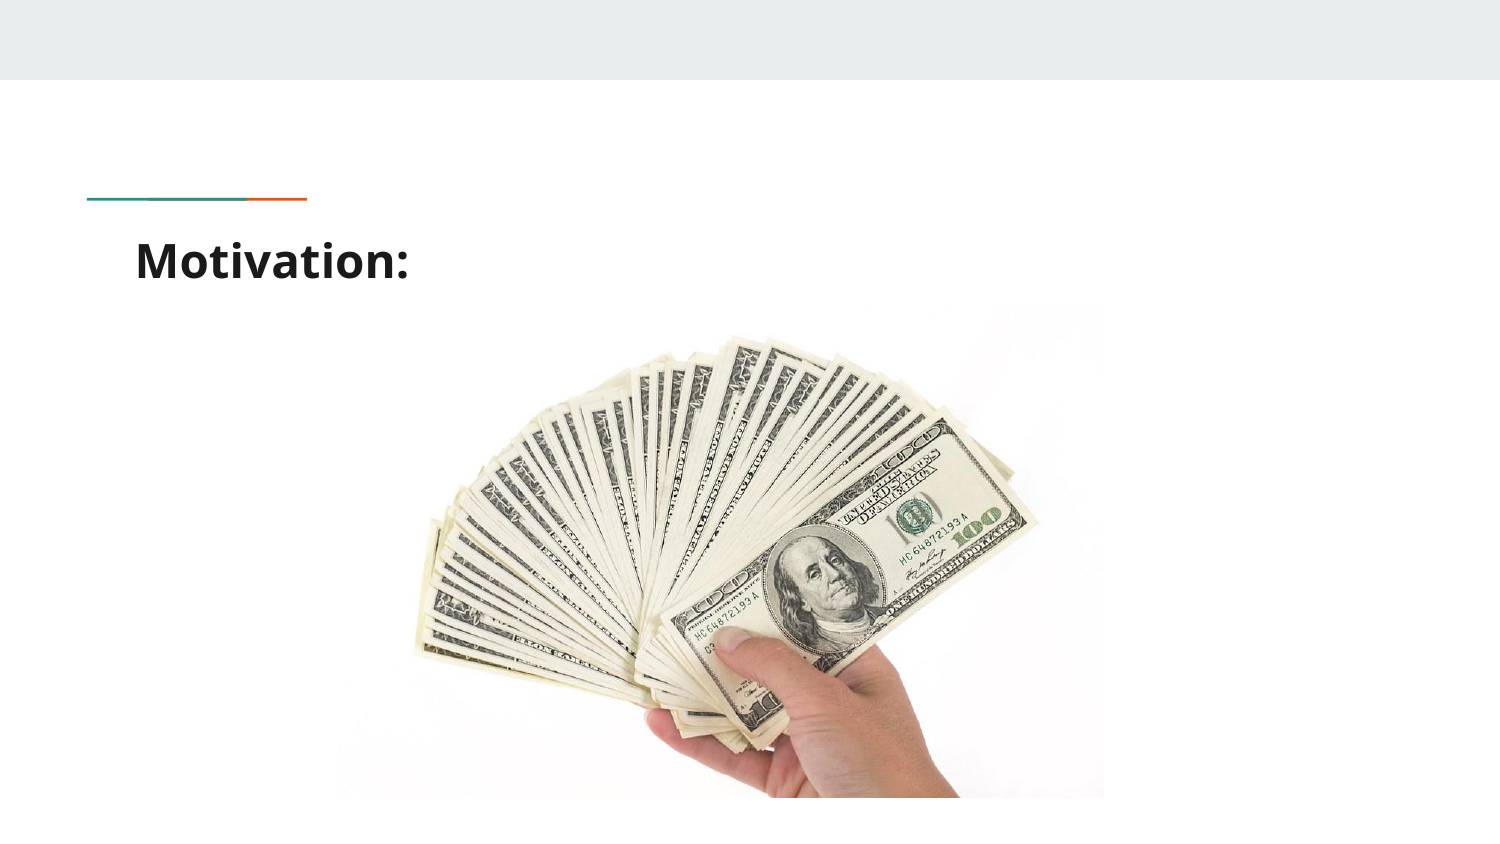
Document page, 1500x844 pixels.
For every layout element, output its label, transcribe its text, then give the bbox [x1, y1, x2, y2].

title Motivation: [119, 216, 1381, 305]
picture [338, 303, 1105, 798]
